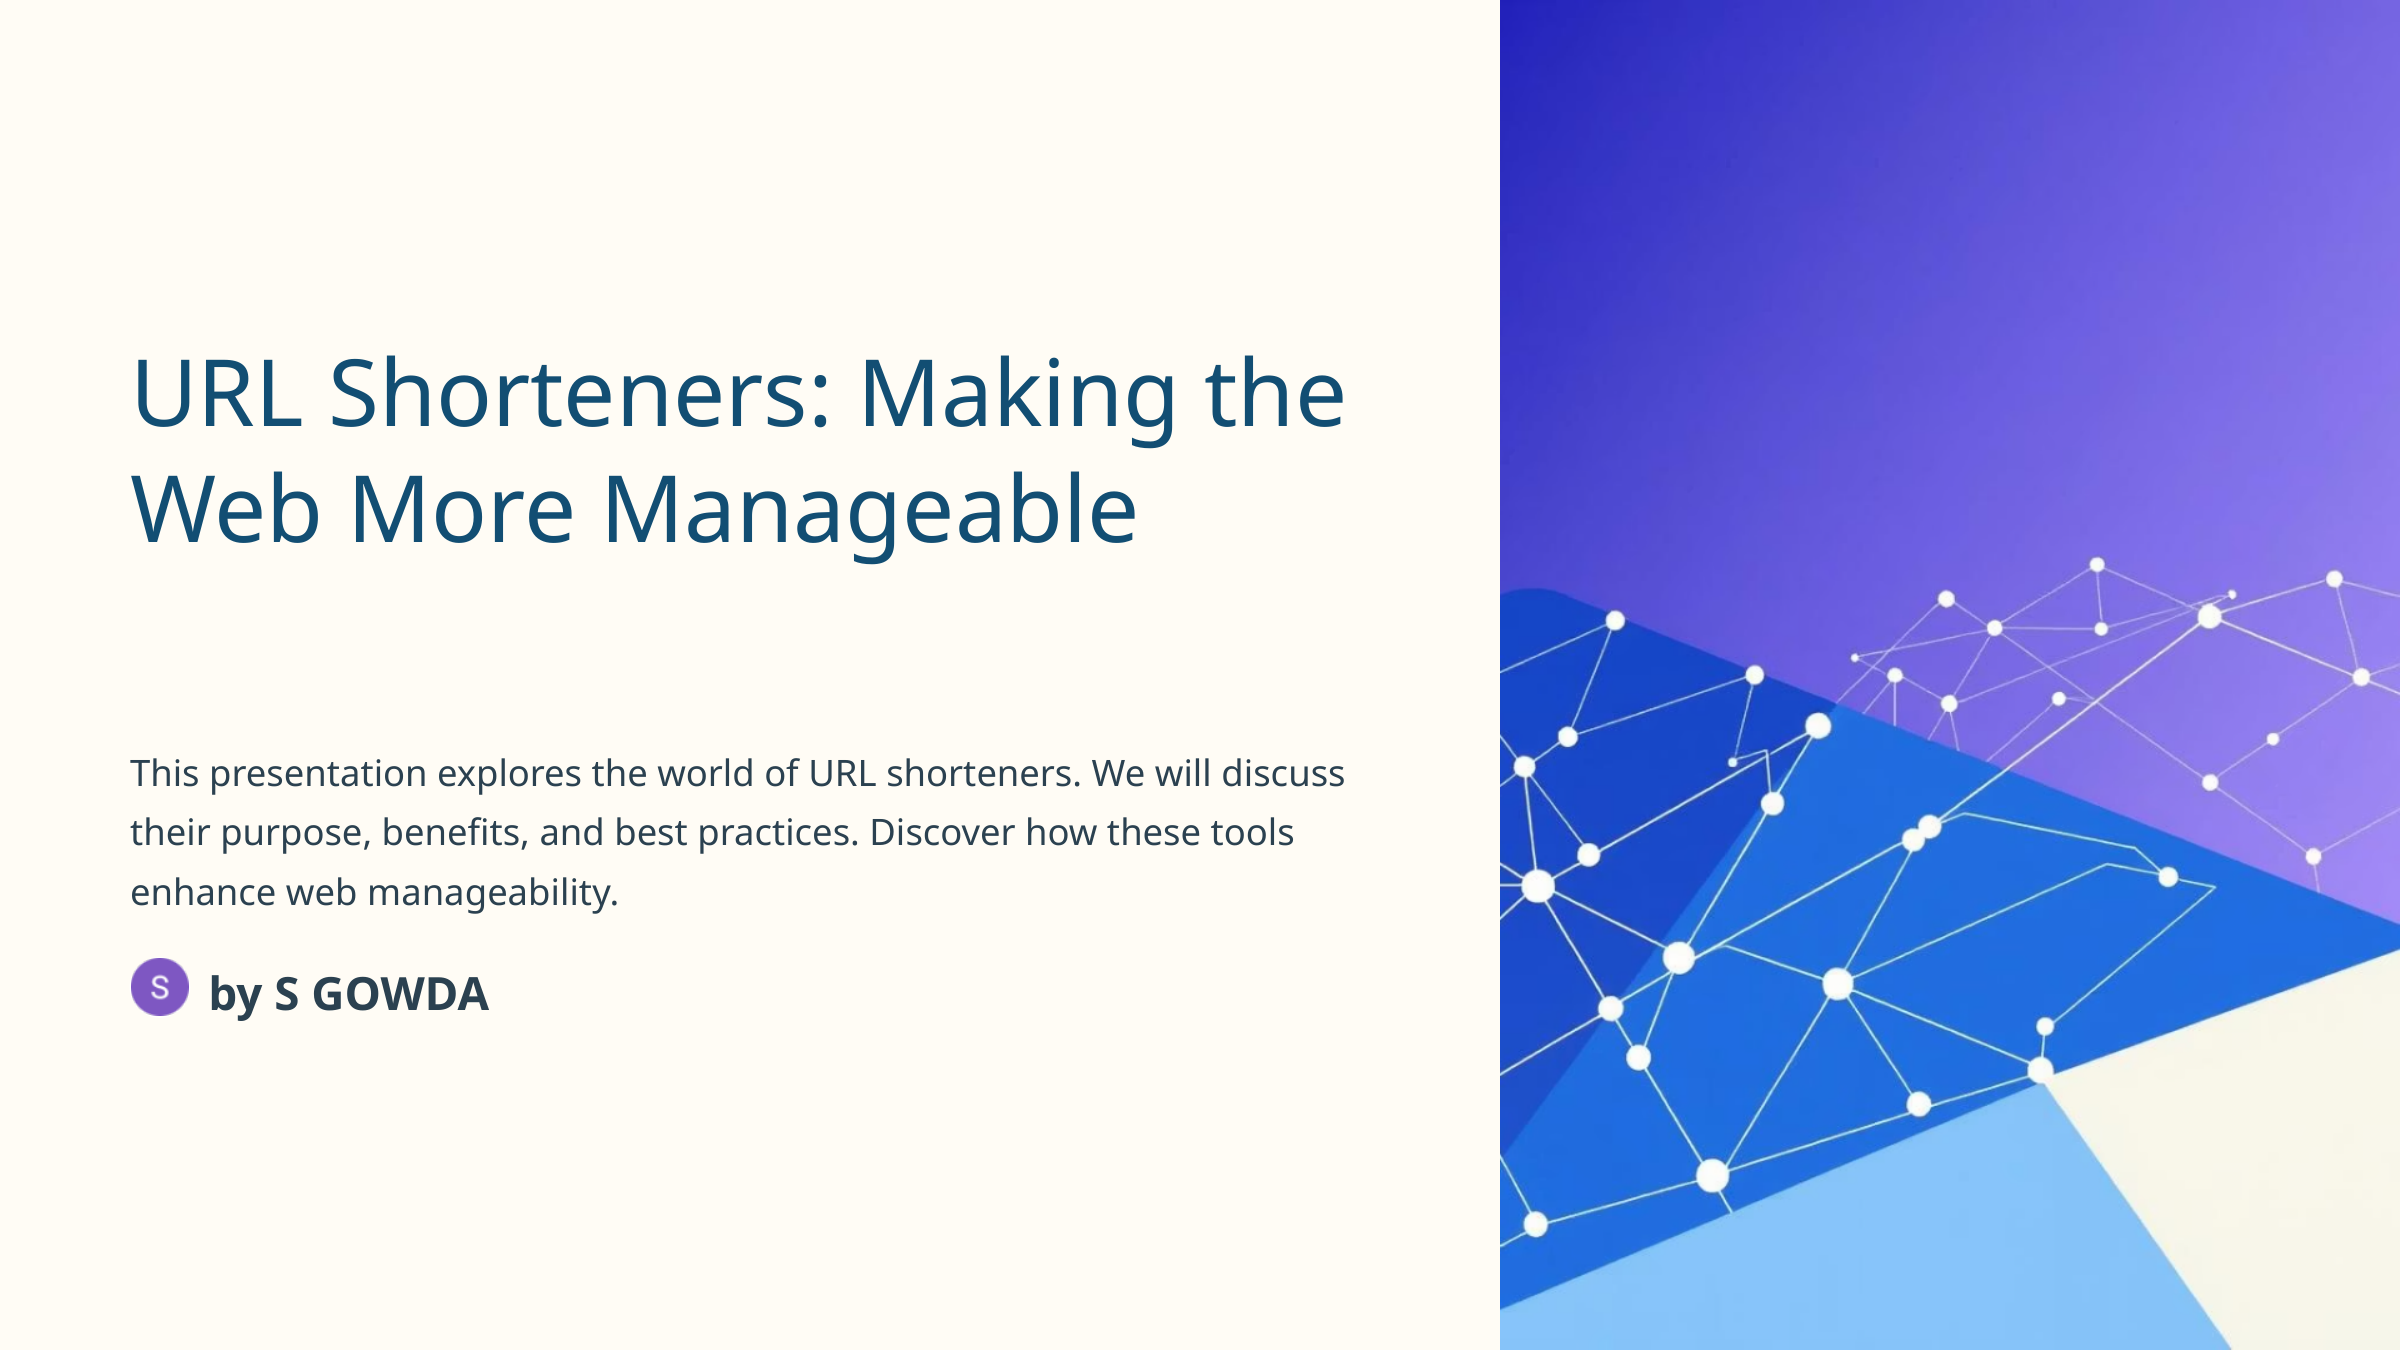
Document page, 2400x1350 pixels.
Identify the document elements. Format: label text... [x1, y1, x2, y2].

picture [1499, 0, 2400, 1350]
text_box by S GOWDA [208, 954, 459, 1020]
text_box URL Shorteners: Making the Web More Manageable [130, 329, 1370, 679]
picture [131, 958, 189, 1016]
text_box This presentation explores the world of URL shorteners. We will discuss their purpose, benefits, and best practices. Discover how these tools enhance web manageability. [130, 734, 1370, 913]
